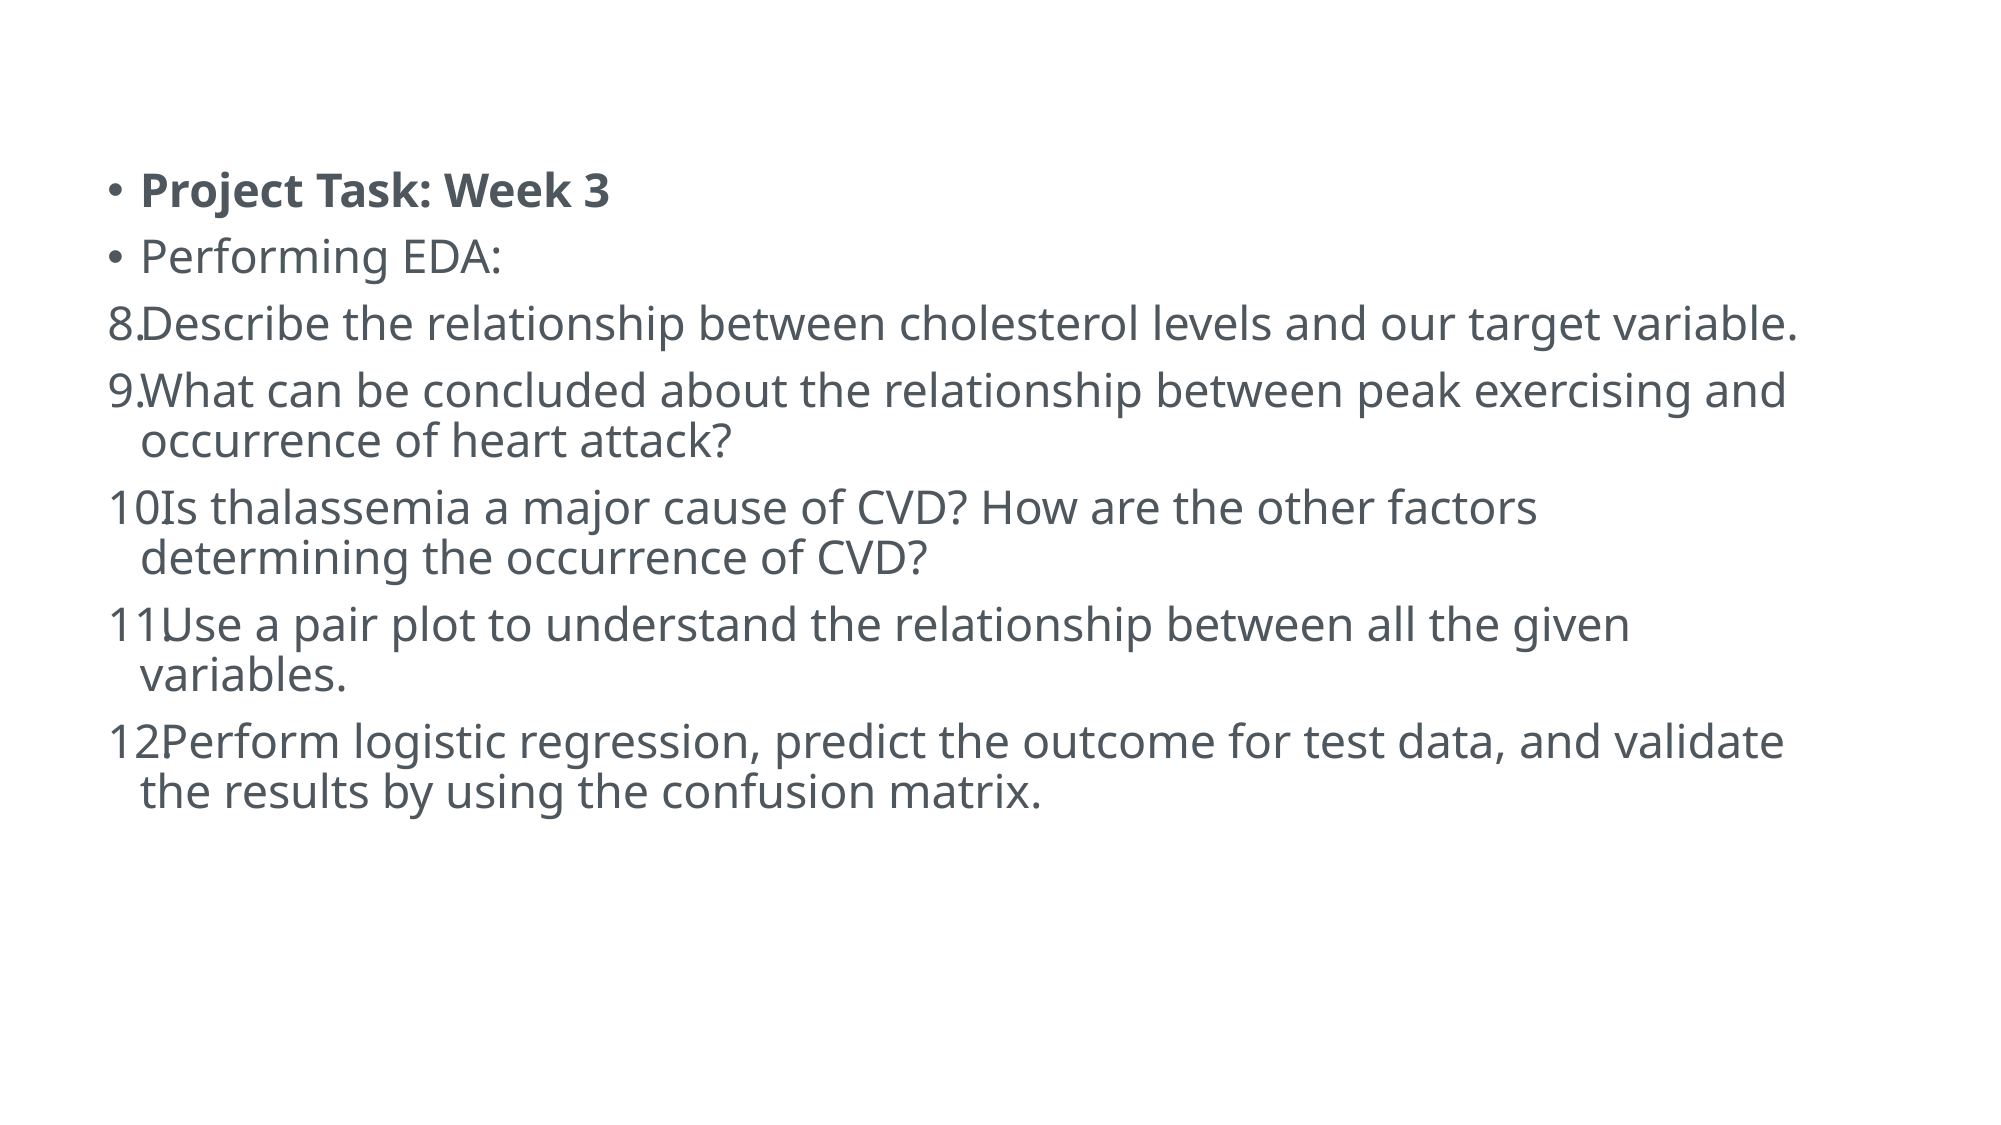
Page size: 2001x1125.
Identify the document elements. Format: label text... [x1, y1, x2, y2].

list Project Task: Week 3 Performing EDA: Describe the relationship between cholesterol levels and our target variable. What can be concluded about the relationship between peak exercising and occurrence of heart attack? Is thalassemia a major cause of CVD? How are the other factors determining the occurrence of CVD? Use a pair plot to understand the relationship between all the given variables. Perform logistic regression, predict the outcome for test data, and validate the results by using the confusion matrix. [92, 159, 1818, 874]
